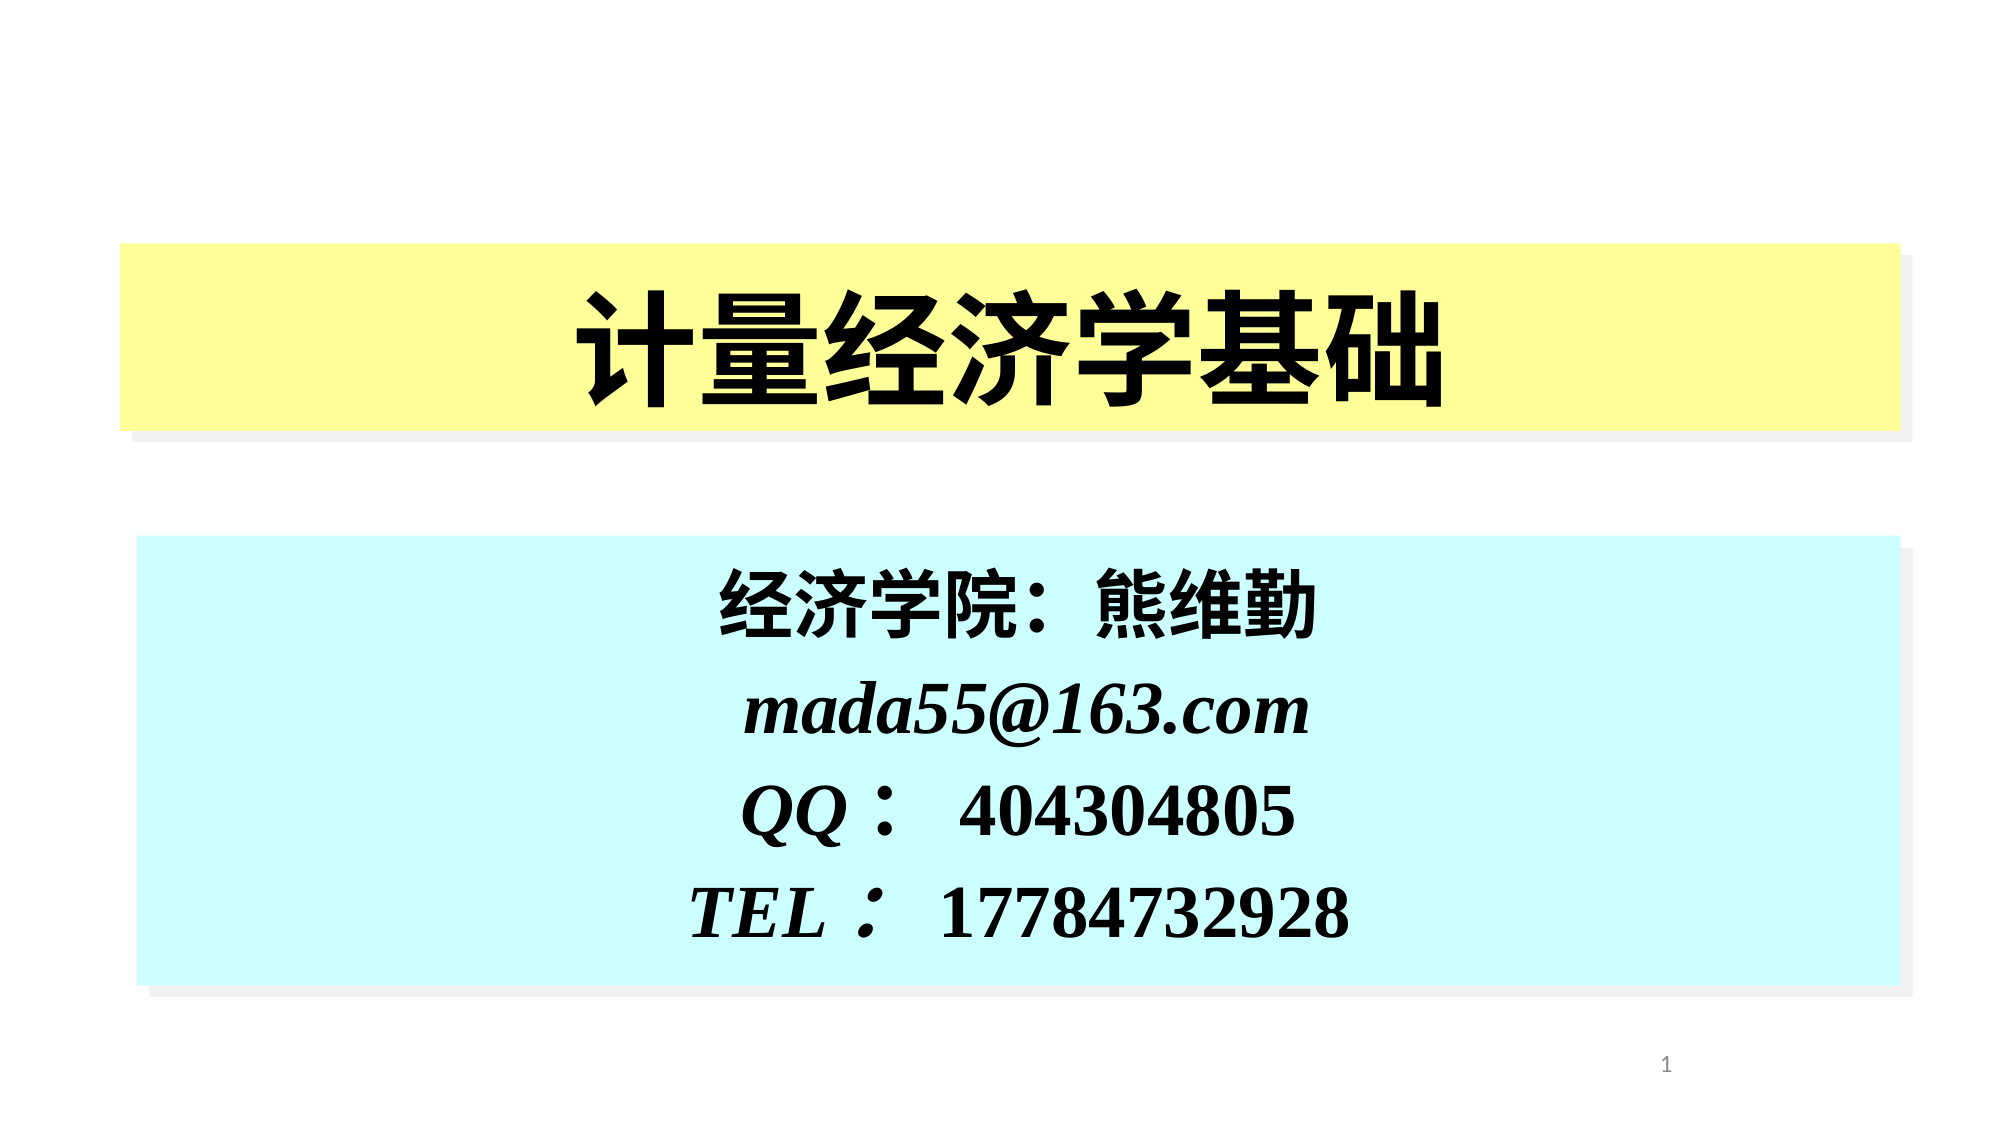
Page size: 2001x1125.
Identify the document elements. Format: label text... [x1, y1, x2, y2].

subtitle 经济学院：熊维勤 mada55@163.com QQ：404304805 TEL：17784732928 [137, 535, 1901, 986]
title 计量经济学基础 [120, 243, 1901, 431]
slide_number 1 [1374, 1025, 1688, 1100]
